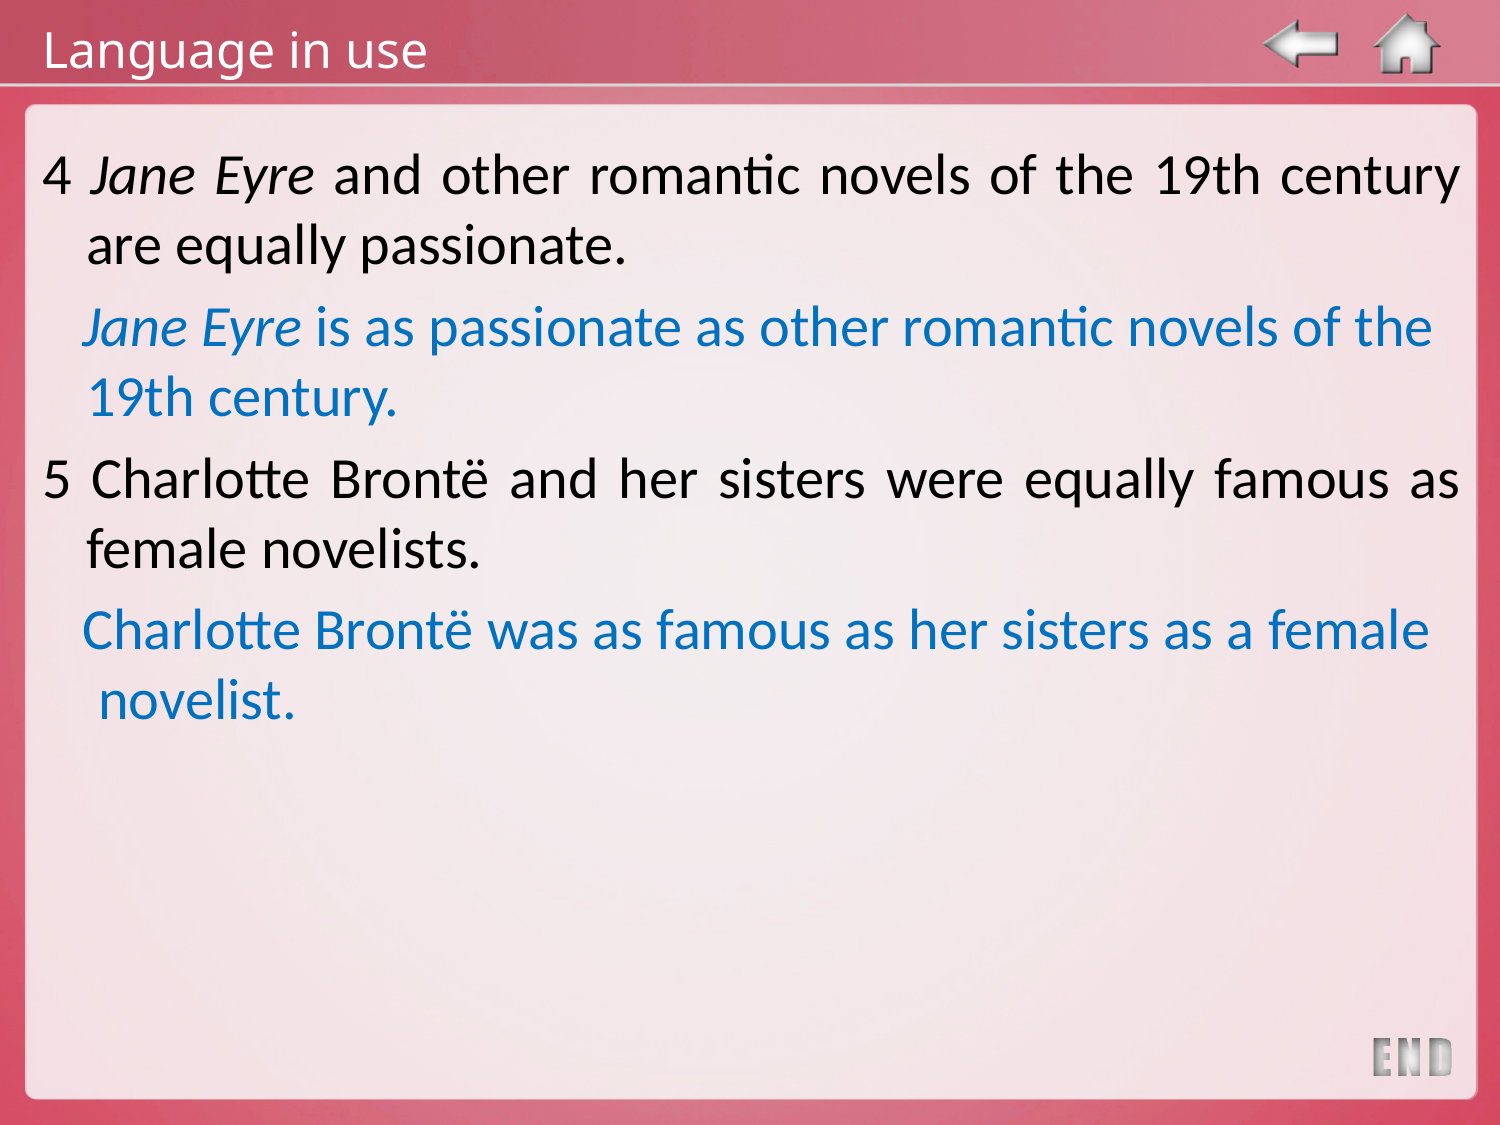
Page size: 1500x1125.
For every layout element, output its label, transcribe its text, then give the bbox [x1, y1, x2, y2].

picture [0, 0, 1500, 1125]
text_box Language in use [27, 11, 582, 87]
list 4 Jane Eyre and other romantic novels of the 19th century are equally passionate. Jane Eyre is as passionate as other romantic novels of the 19th century. 5 Charlotte Brontë and her sisters were equally famous as female novelists. Charlotte Brontë was as famous as her sisters as a female novelist. [27, 128, 1477, 1102]
